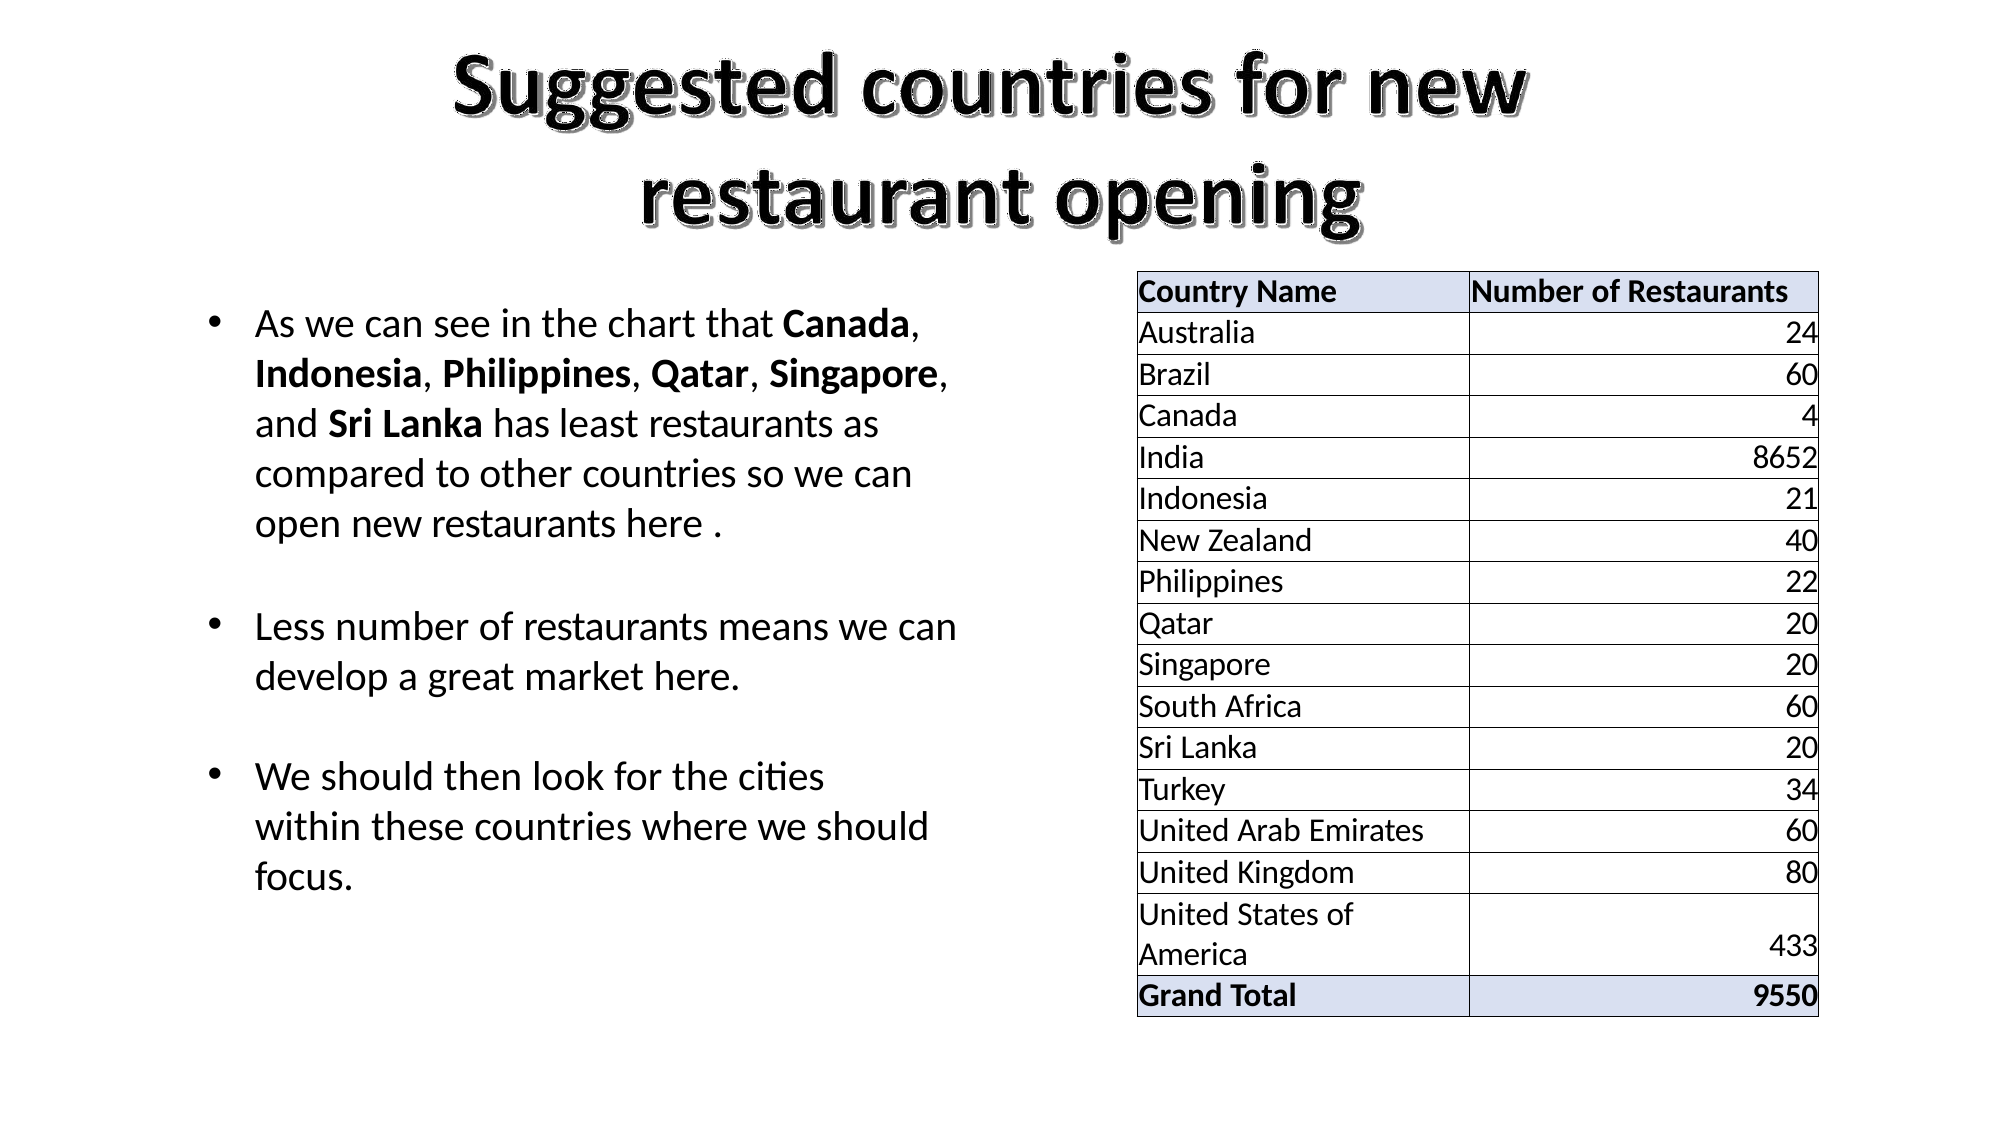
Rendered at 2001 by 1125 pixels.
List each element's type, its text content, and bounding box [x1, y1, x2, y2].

table_cell 9550 [1470, 976, 1818, 1016]
table_cell United Kingdom [1138, 853, 1469, 893]
table_cell India [1138, 438, 1469, 478]
text_box As we can see in the chart that Canada, Indonesia, Philippines, Qatar, Singapore, and Sri Lanka has least restaurants as compared to other countries so we can open new restaurants here . Less number of restaurants means we can develop a great market here. We should then look for the cities within these countries where we should focus. [205, 294, 991, 899]
table_cell 80 [1470, 853, 1818, 893]
table_cell United States of America [1138, 894, 1469, 975]
table_cell Philippines [1138, 562, 1469, 603]
table_cell Turkey [1138, 770, 1469, 810]
table_cell Qatar [1138, 604, 1469, 644]
table_cell Grand Total [1138, 976, 1469, 1016]
table_cell 20 [1470, 728, 1818, 769]
table_cell 21 [1470, 479, 1818, 520]
table_cell South Africa [1138, 687, 1469, 727]
table_cell 4 [1470, 396, 1818, 437]
table_cell United Arab Emirates [1138, 811, 1469, 852]
table_cell 20 [1470, 645, 1818, 686]
table_cell 433 [1470, 894, 1818, 975]
table_cell 40 [1470, 521, 1818, 561]
table_cell 22 [1470, 562, 1818, 603]
table_cell 60 [1470, 811, 1818, 852]
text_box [642, 161, 1365, 245]
table_cell Brazil [1138, 355, 1469, 395]
table_cell Canada [1138, 396, 1469, 437]
table_cell 20 [1470, 604, 1818, 644]
table_cell 24 [1470, 313, 1818, 354]
table_cell Indonesia [1138, 479, 1469, 520]
table_header Number of Restaurants [1470, 272, 1818, 312]
table_cell New Zealand [1138, 521, 1469, 561]
table_cell 60 [1470, 687, 1818, 727]
table_cell 60 [1470, 355, 1818, 395]
table_cell Singapore [1138, 645, 1469, 686]
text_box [453, 49, 1531, 135]
table_cell Sri Lanka [1138, 728, 1469, 769]
table_header Country Name [1138, 272, 1469, 312]
table_cell Australia [1138, 313, 1469, 354]
table_cell 34 [1470, 770, 1818, 810]
table_cell 8652 [1470, 438, 1818, 478]
